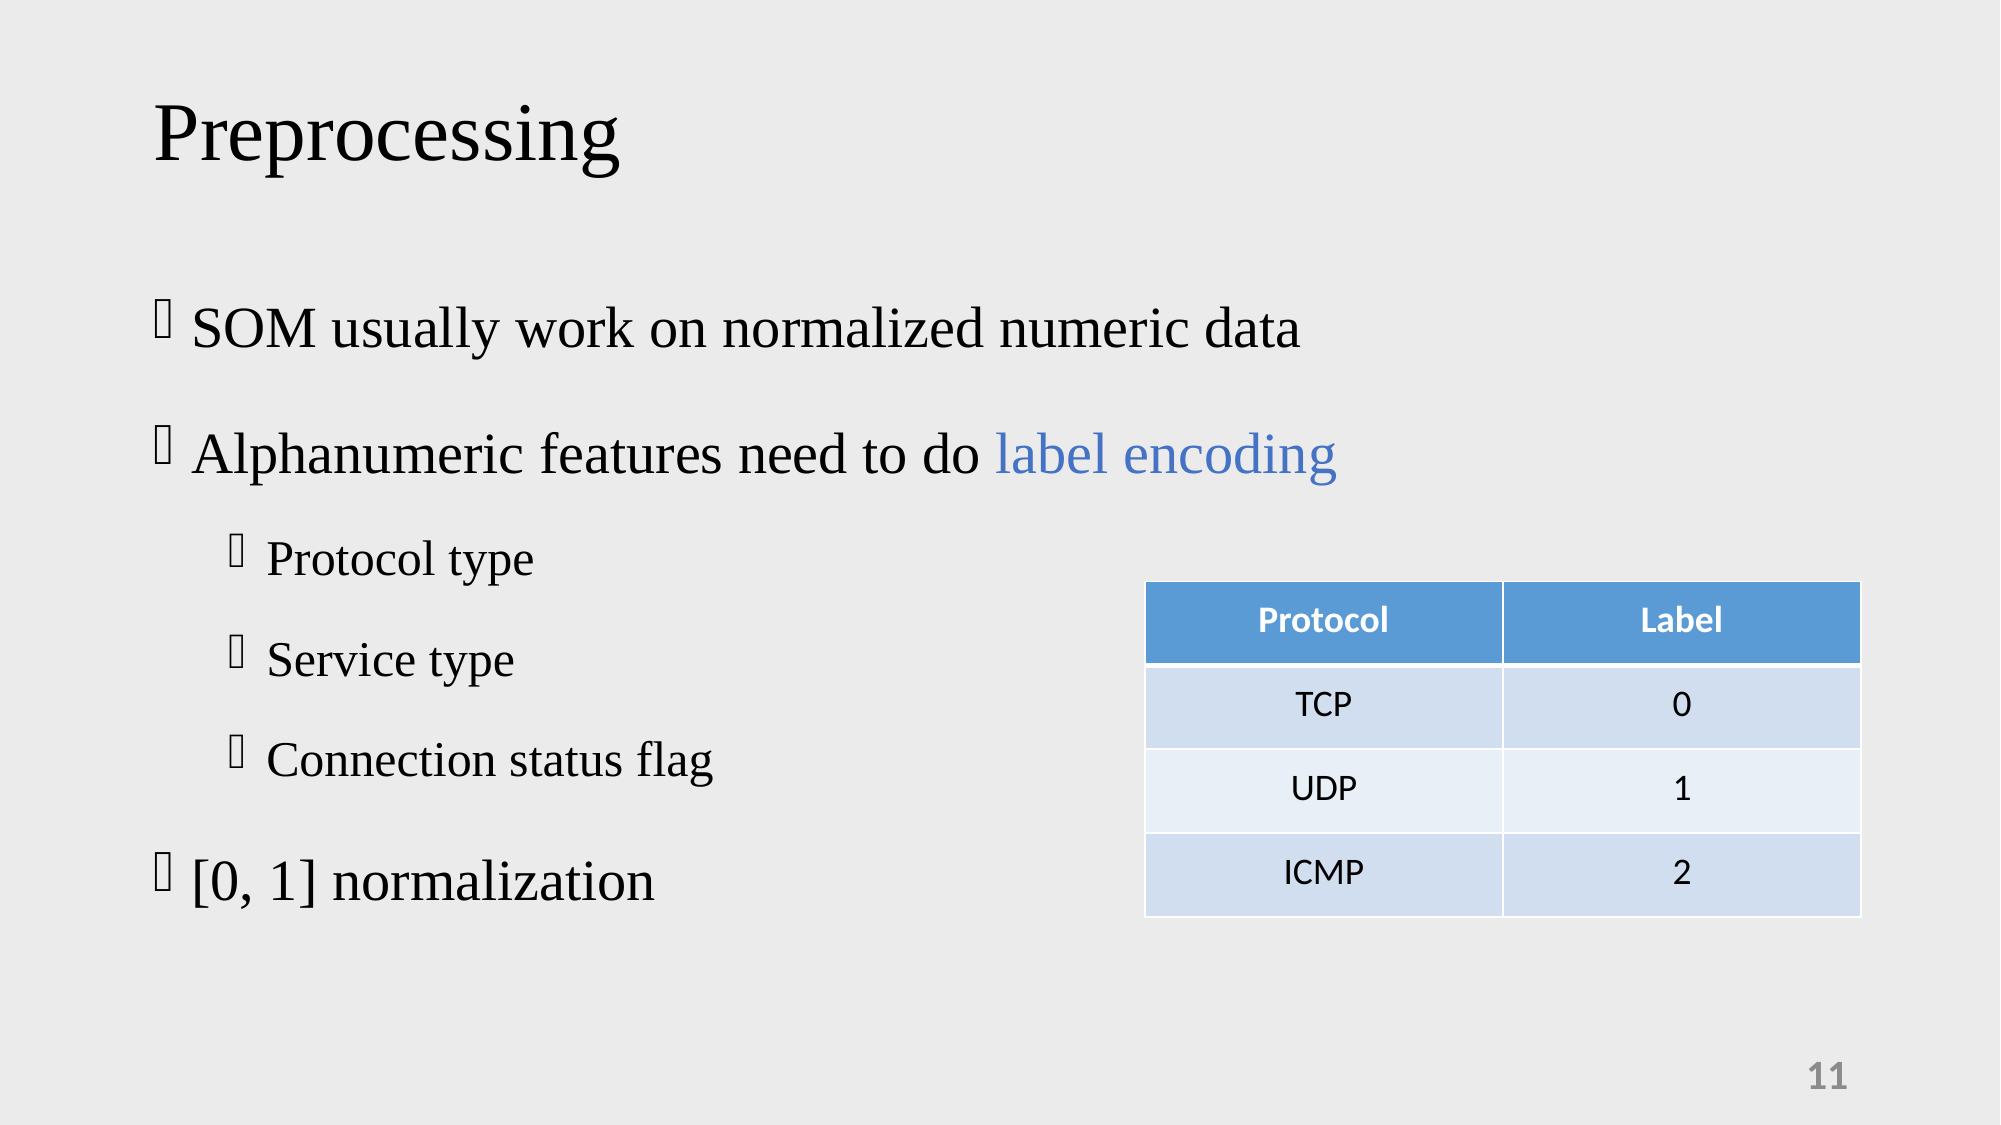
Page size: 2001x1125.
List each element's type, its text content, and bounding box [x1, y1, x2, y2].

title Preprocessing [138, 25, 1864, 243]
table_cell 1 [1504, 750, 1860, 832]
table_header Label [1504, 582, 1860, 663]
table_header Protocol [1146, 582, 1502, 663]
table_cell 2 [1504, 834, 1860, 916]
slide_number 10 [1413, 1042, 1864, 1103]
table_cell ICMP [1146, 834, 1502, 916]
table_cell 0 [1504, 668, 1860, 748]
table_cell UDP [1146, 750, 1502, 832]
list SOM usually work on normalized numeric data Alphanumeric features need to do label encoding Protocol type Service type Connection status flag [0, 1] normalization [138, 247, 1864, 961]
table_cell TCP [1146, 668, 1502, 748]
